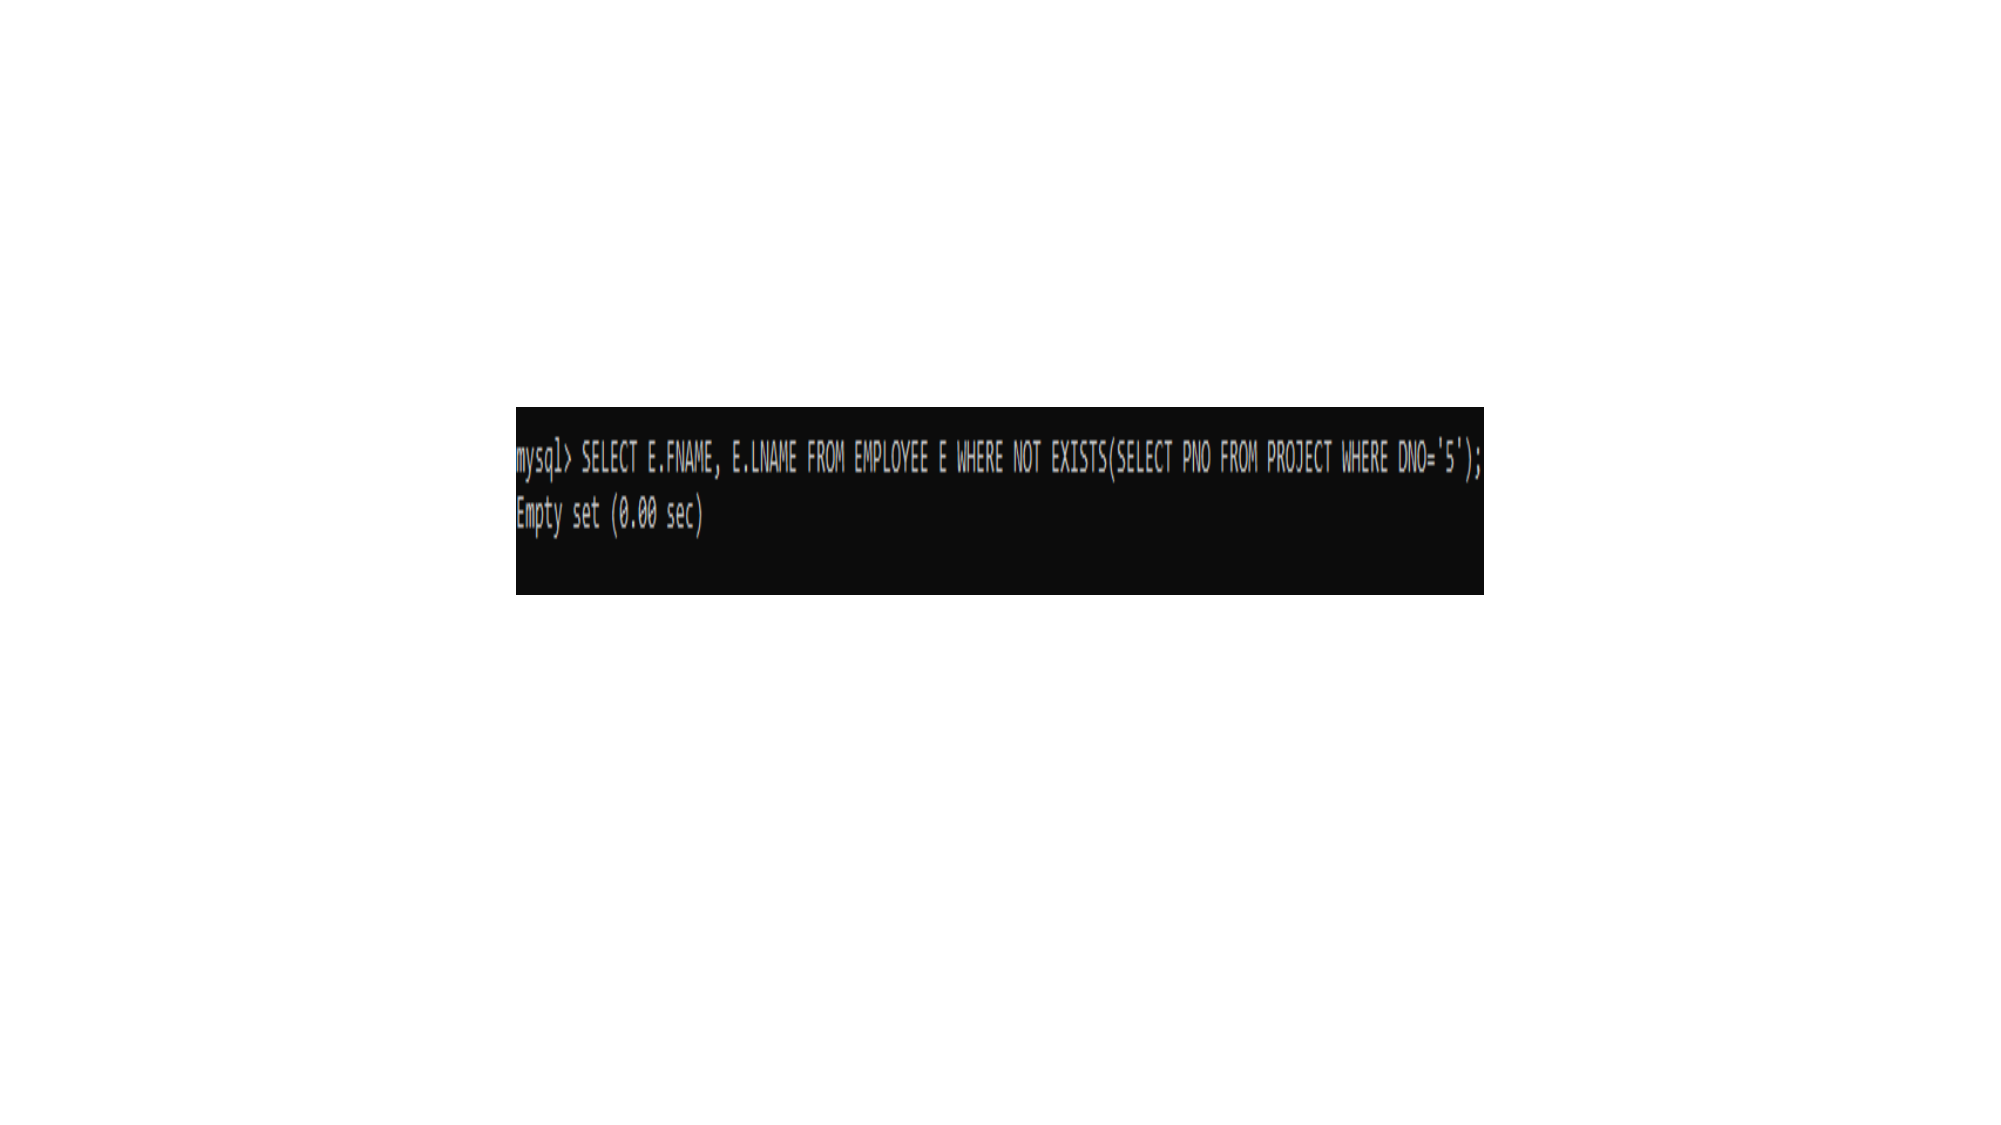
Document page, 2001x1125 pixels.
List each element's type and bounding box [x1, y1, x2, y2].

picture [516, 407, 1484, 595]
